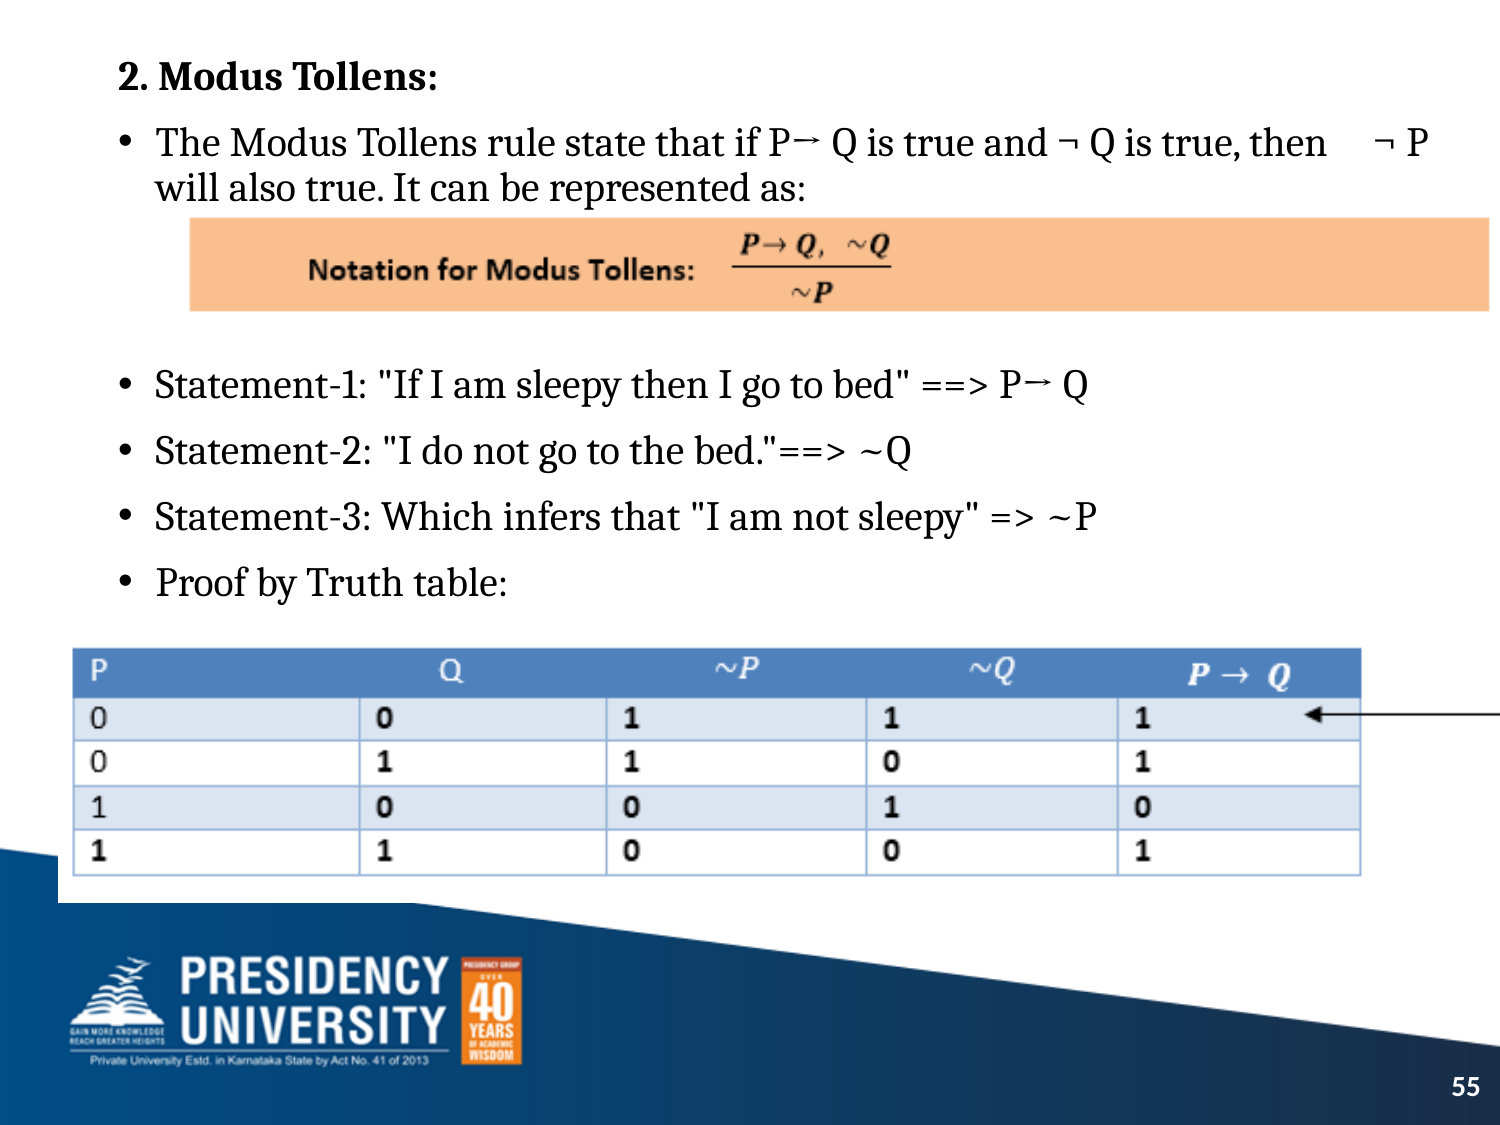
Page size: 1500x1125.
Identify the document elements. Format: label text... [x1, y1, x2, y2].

list 2. Modus Tollens: The Modus Tollens rule state that if P→ Q is true and ¬ Q is true, then ¬ P will also true. It can be represented as: Statement-1: "If I am sleepy then I go to bed" ==> P→ Q Statement-2: "I do not go to the bed."==> ~Q Statement-3: Which infers that "I am not sleepy" => ~P Proof by Truth table: [103, 47, 1447, 640]
picture [0, 640, 1500, 1125]
slide_number 55 [1158, 1054, 1496, 1115]
picture [182, 212, 1496, 316]
